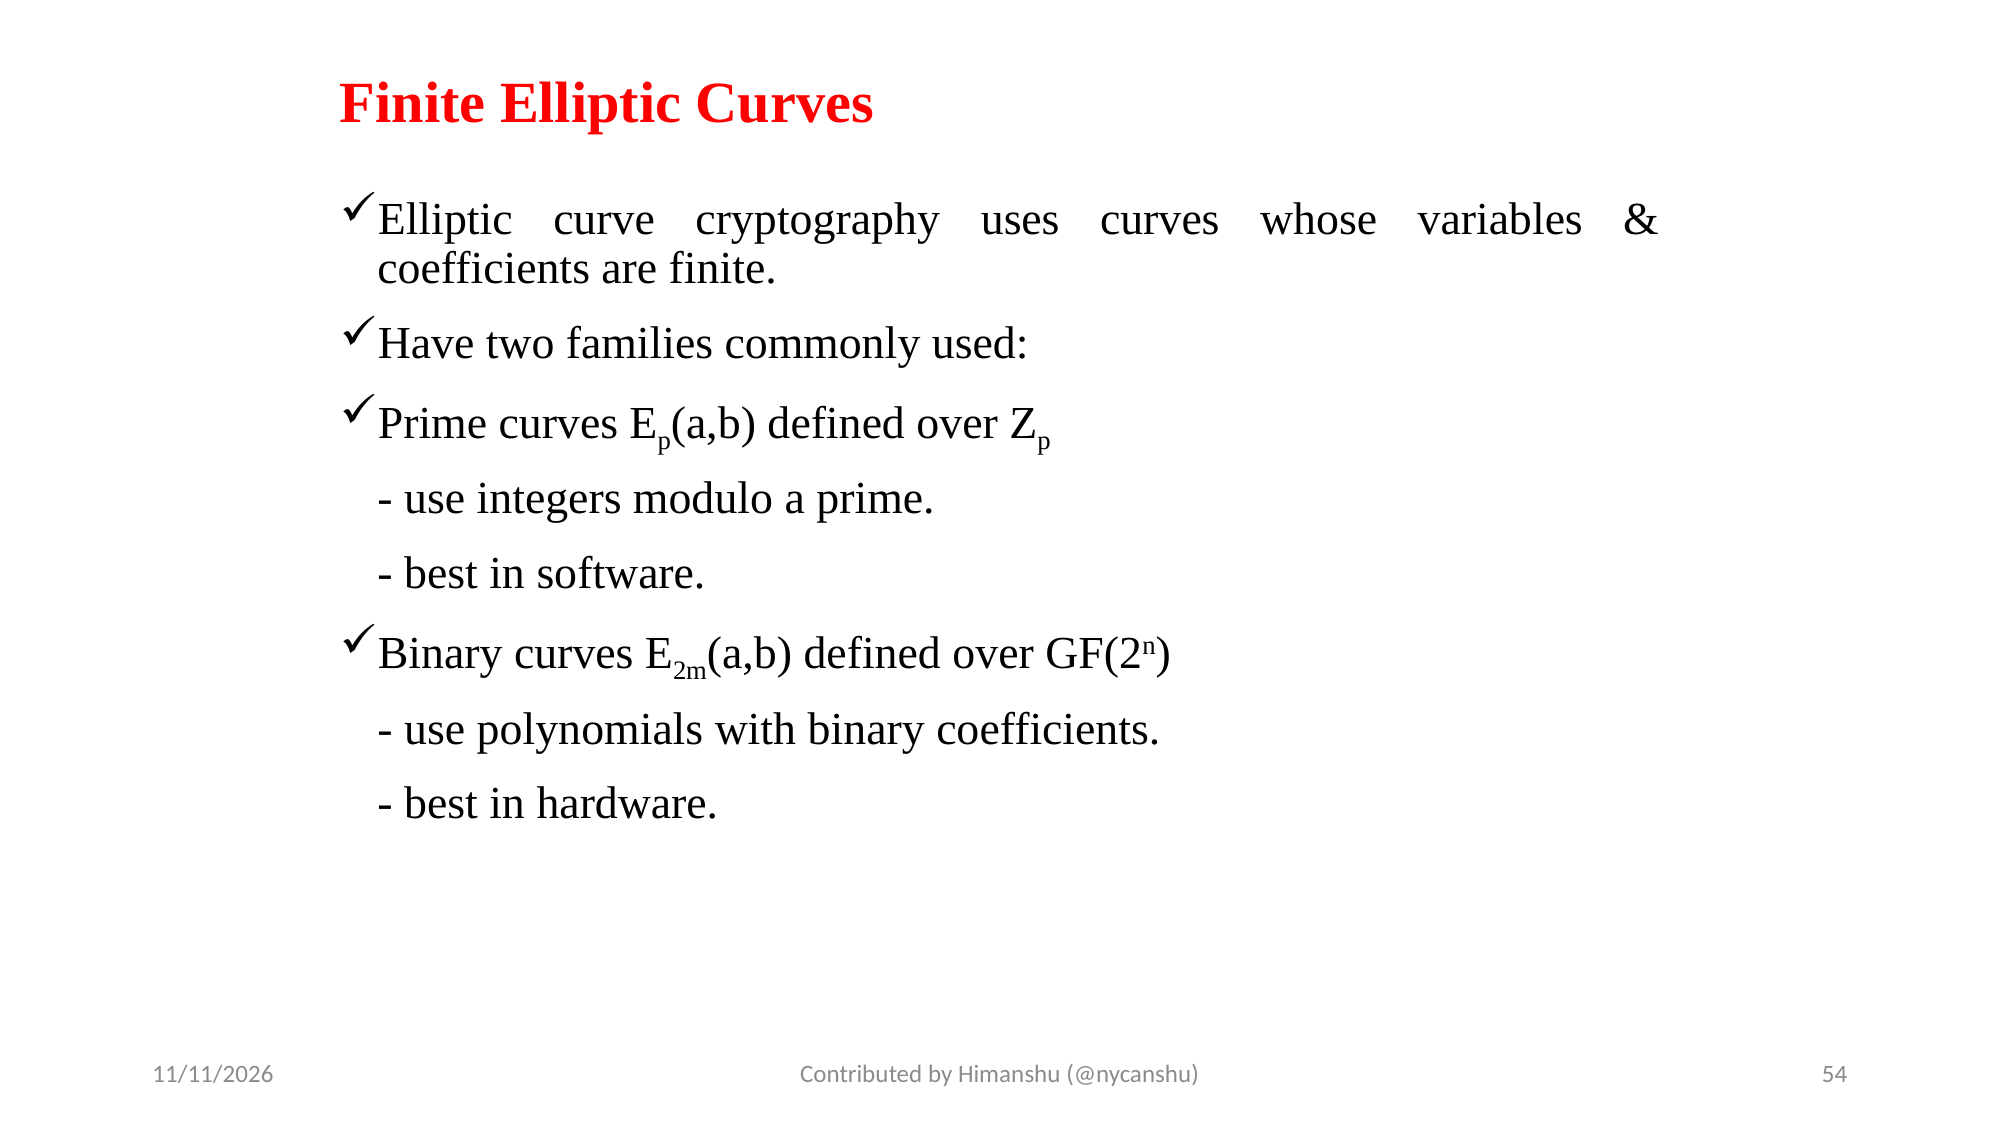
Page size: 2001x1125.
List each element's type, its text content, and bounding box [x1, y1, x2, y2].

list Elliptic curve cryptography uses curves whose variables & coefficients are finite. Have two families commonly used: Prime curves Ep(a,b) defined over Zp - use integers modulo a prime. - best in software. Binary curves E2m(a,b) defined over GF(2n) - use polynomials with binary coefficients. - best in hardware. [324, 187, 1675, 1005]
slide_number 54 [1412, 1042, 1863, 1103]
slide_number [137, 1042, 588, 1103]
title Finite Elliptic Curves [324, 45, 1675, 163]
footer Contributed by Himanshu (@nycanshu) [662, 1042, 1338, 1103]
